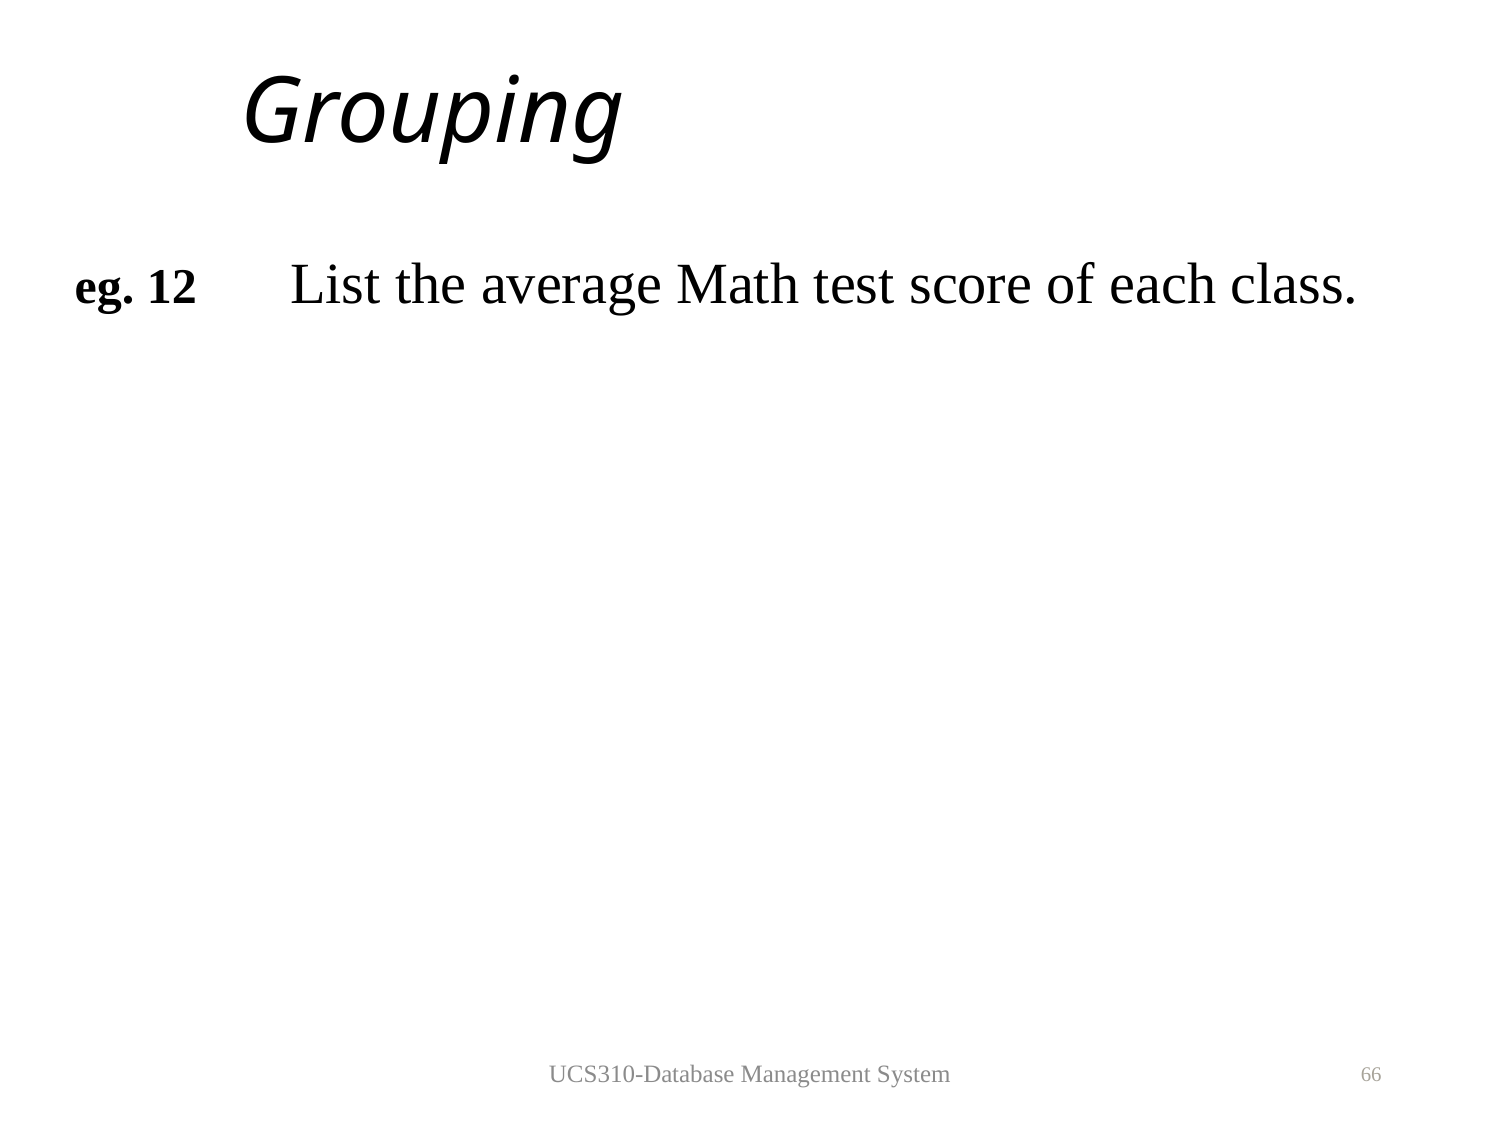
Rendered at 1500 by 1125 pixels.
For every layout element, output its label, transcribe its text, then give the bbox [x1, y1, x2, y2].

title Grouping [225, 50, 1500, 175]
slide_number 66 [1059, 1042, 1397, 1103]
footer UCS310-Database Management System [496, 1042, 1004, 1103]
text_box eg. 12 List the average Math test score of each class. [0, 237, 1463, 363]
